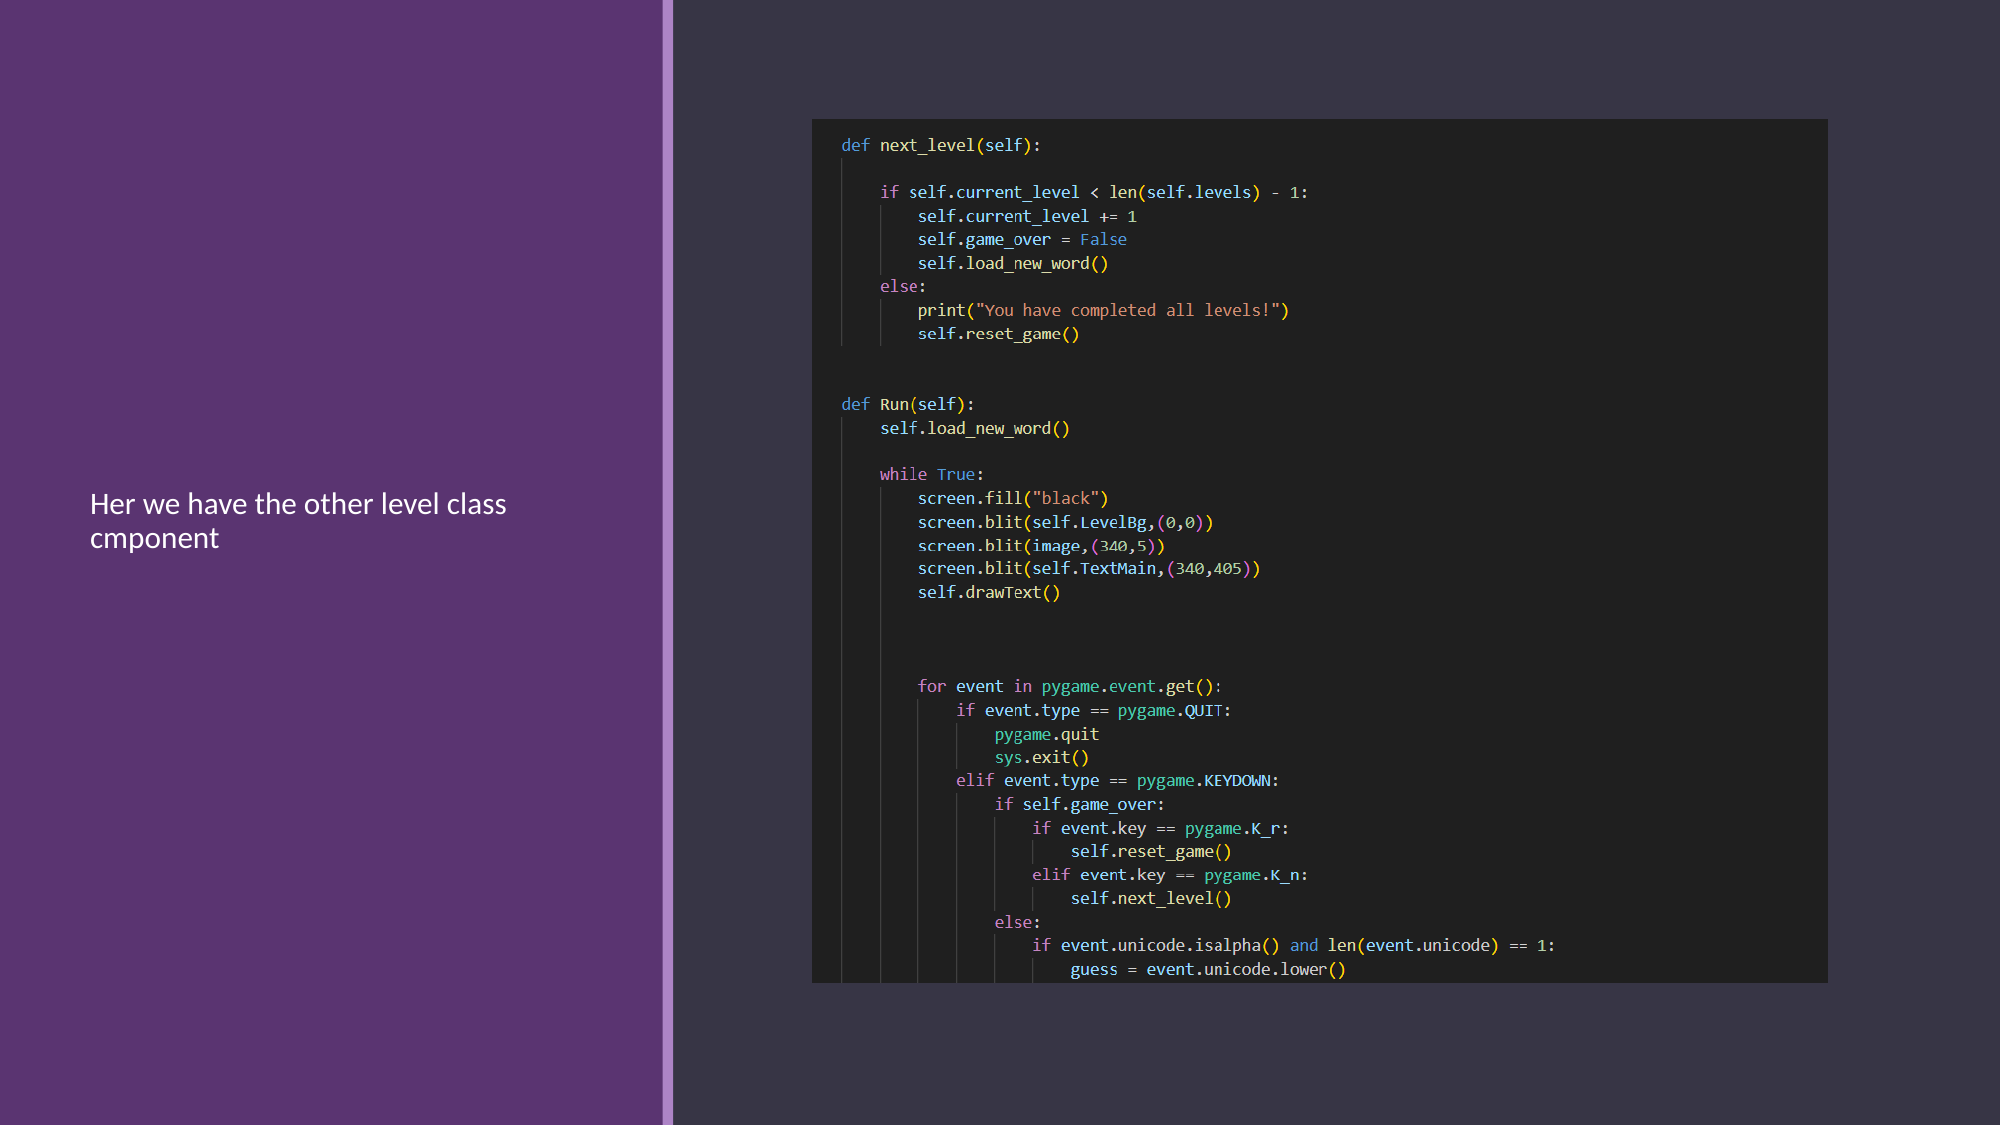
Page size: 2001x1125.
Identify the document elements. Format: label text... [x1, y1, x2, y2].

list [812, 119, 1828, 984]
list Her we have the other level class cmponent [75, 479, 600, 1035]
